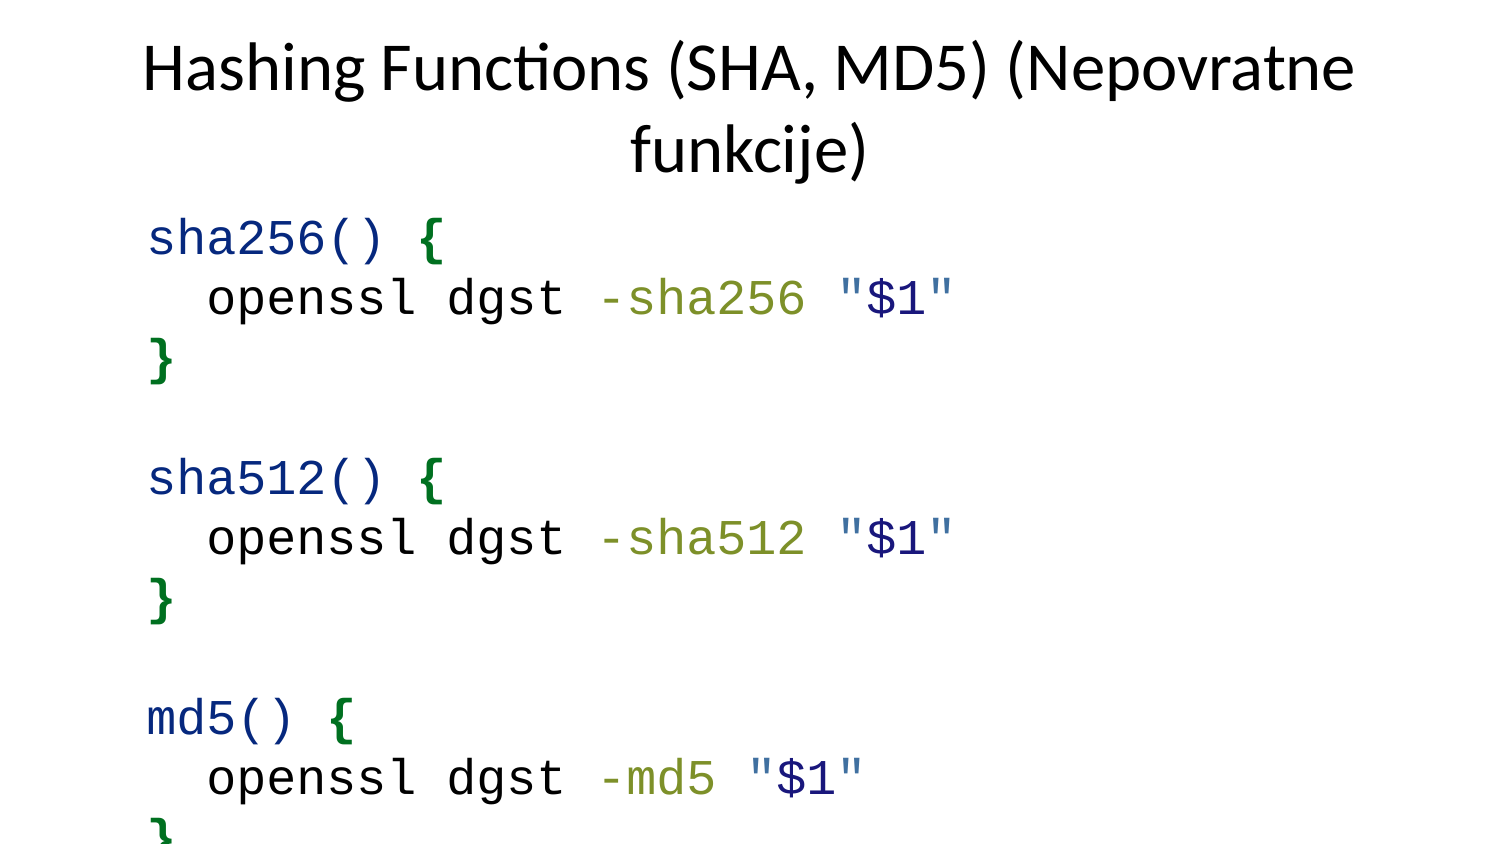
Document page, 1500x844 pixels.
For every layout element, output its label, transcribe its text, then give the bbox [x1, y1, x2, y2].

title Hashing Functions (SHA, MD5) (Nepovratne funkcije) [75, 33, 1425, 175]
list sha256() { openssl dgst -sha256 "$1" } sha512() { openssl dgst -sha512 "$1" } md5() { openssl dgst -md5 "$1" } [75, 196, 1425, 754]
